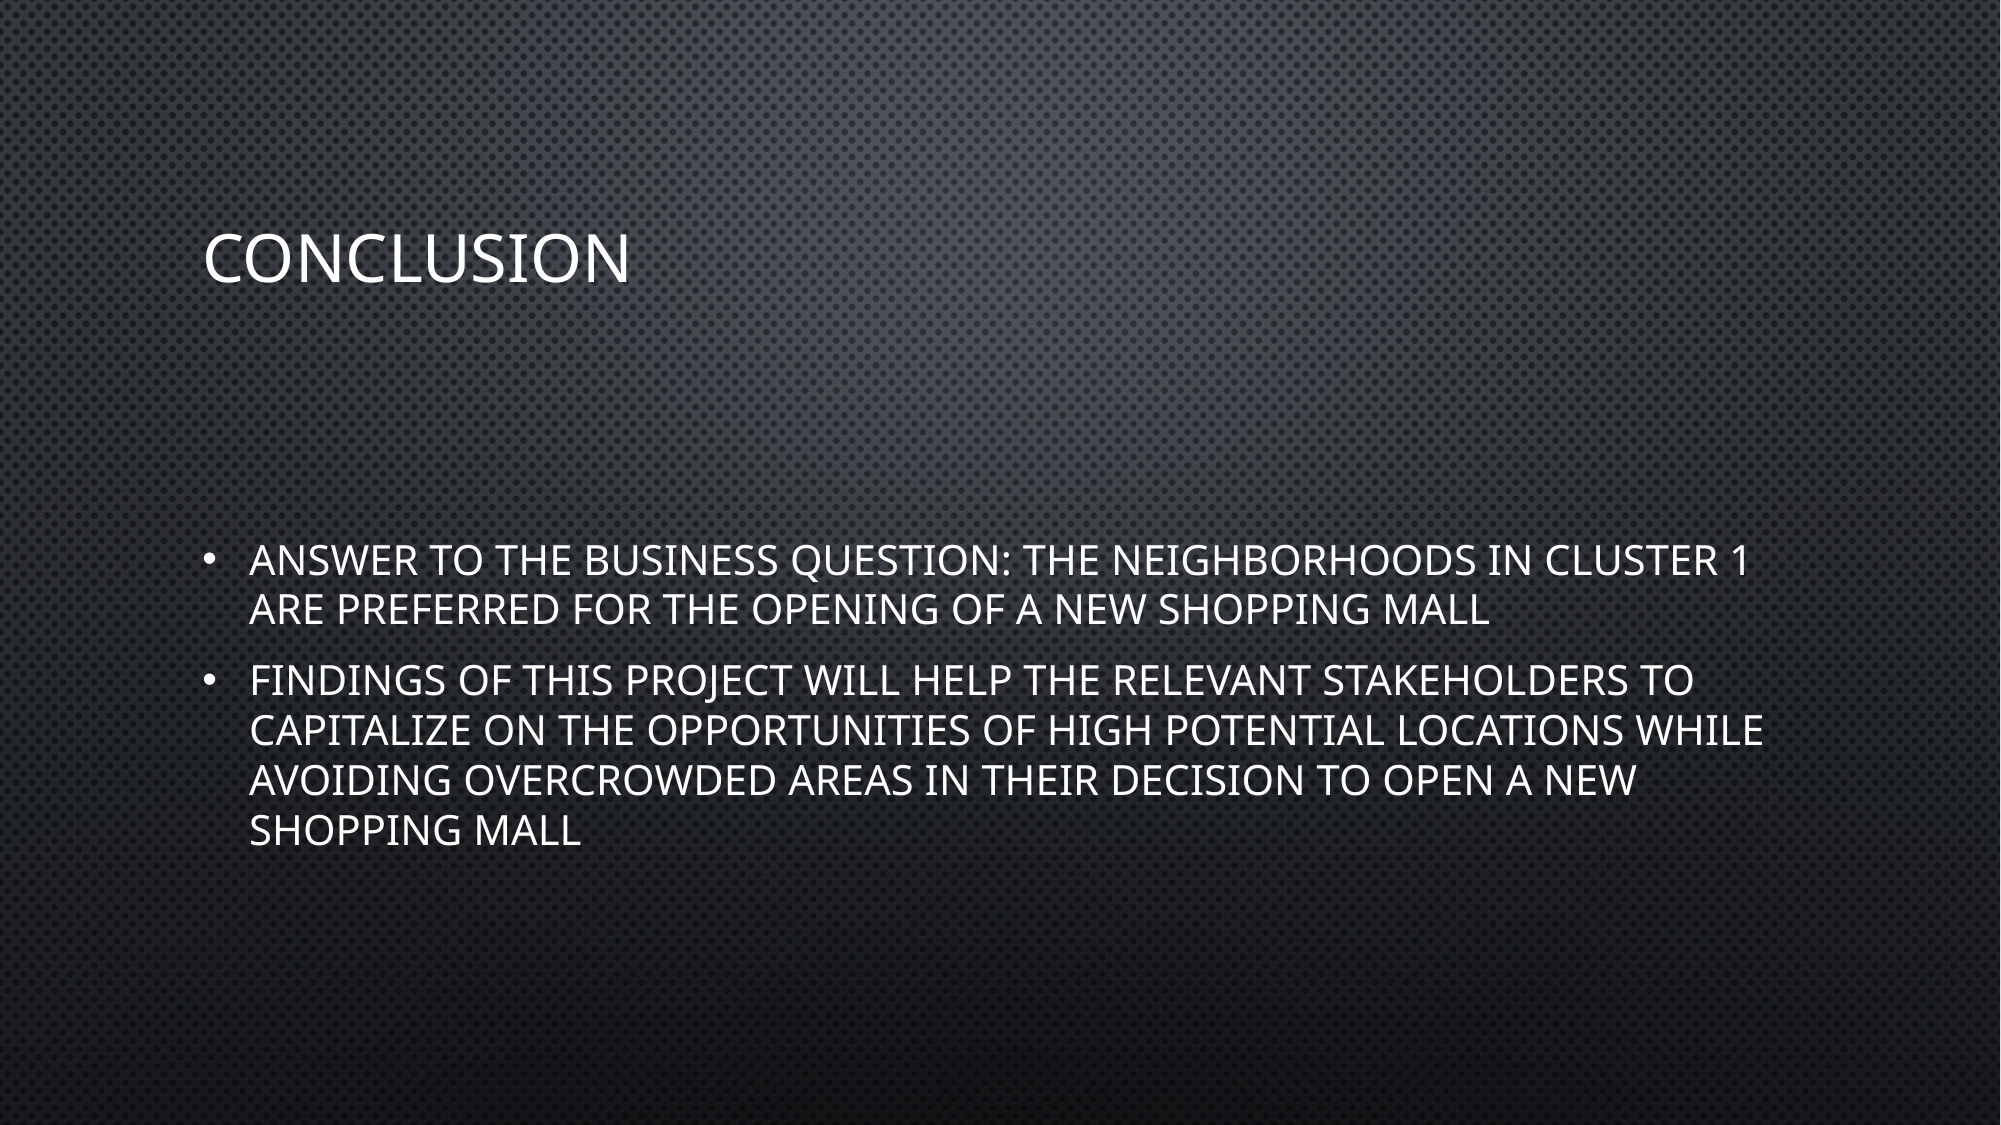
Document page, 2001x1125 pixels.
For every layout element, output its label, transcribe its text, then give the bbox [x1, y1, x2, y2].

title Conclusion [187, 99, 1813, 413]
list Answer to the business question: The neighborhoods in cluster 1 are preferred for the opening of a new shopping mall Findings of this project will help the relevant stakeholders to capitalize on the opportunities of high potential locations while avoiding overcrowded areas in their decision to open a new shopping mall [187, 437, 1813, 950]
